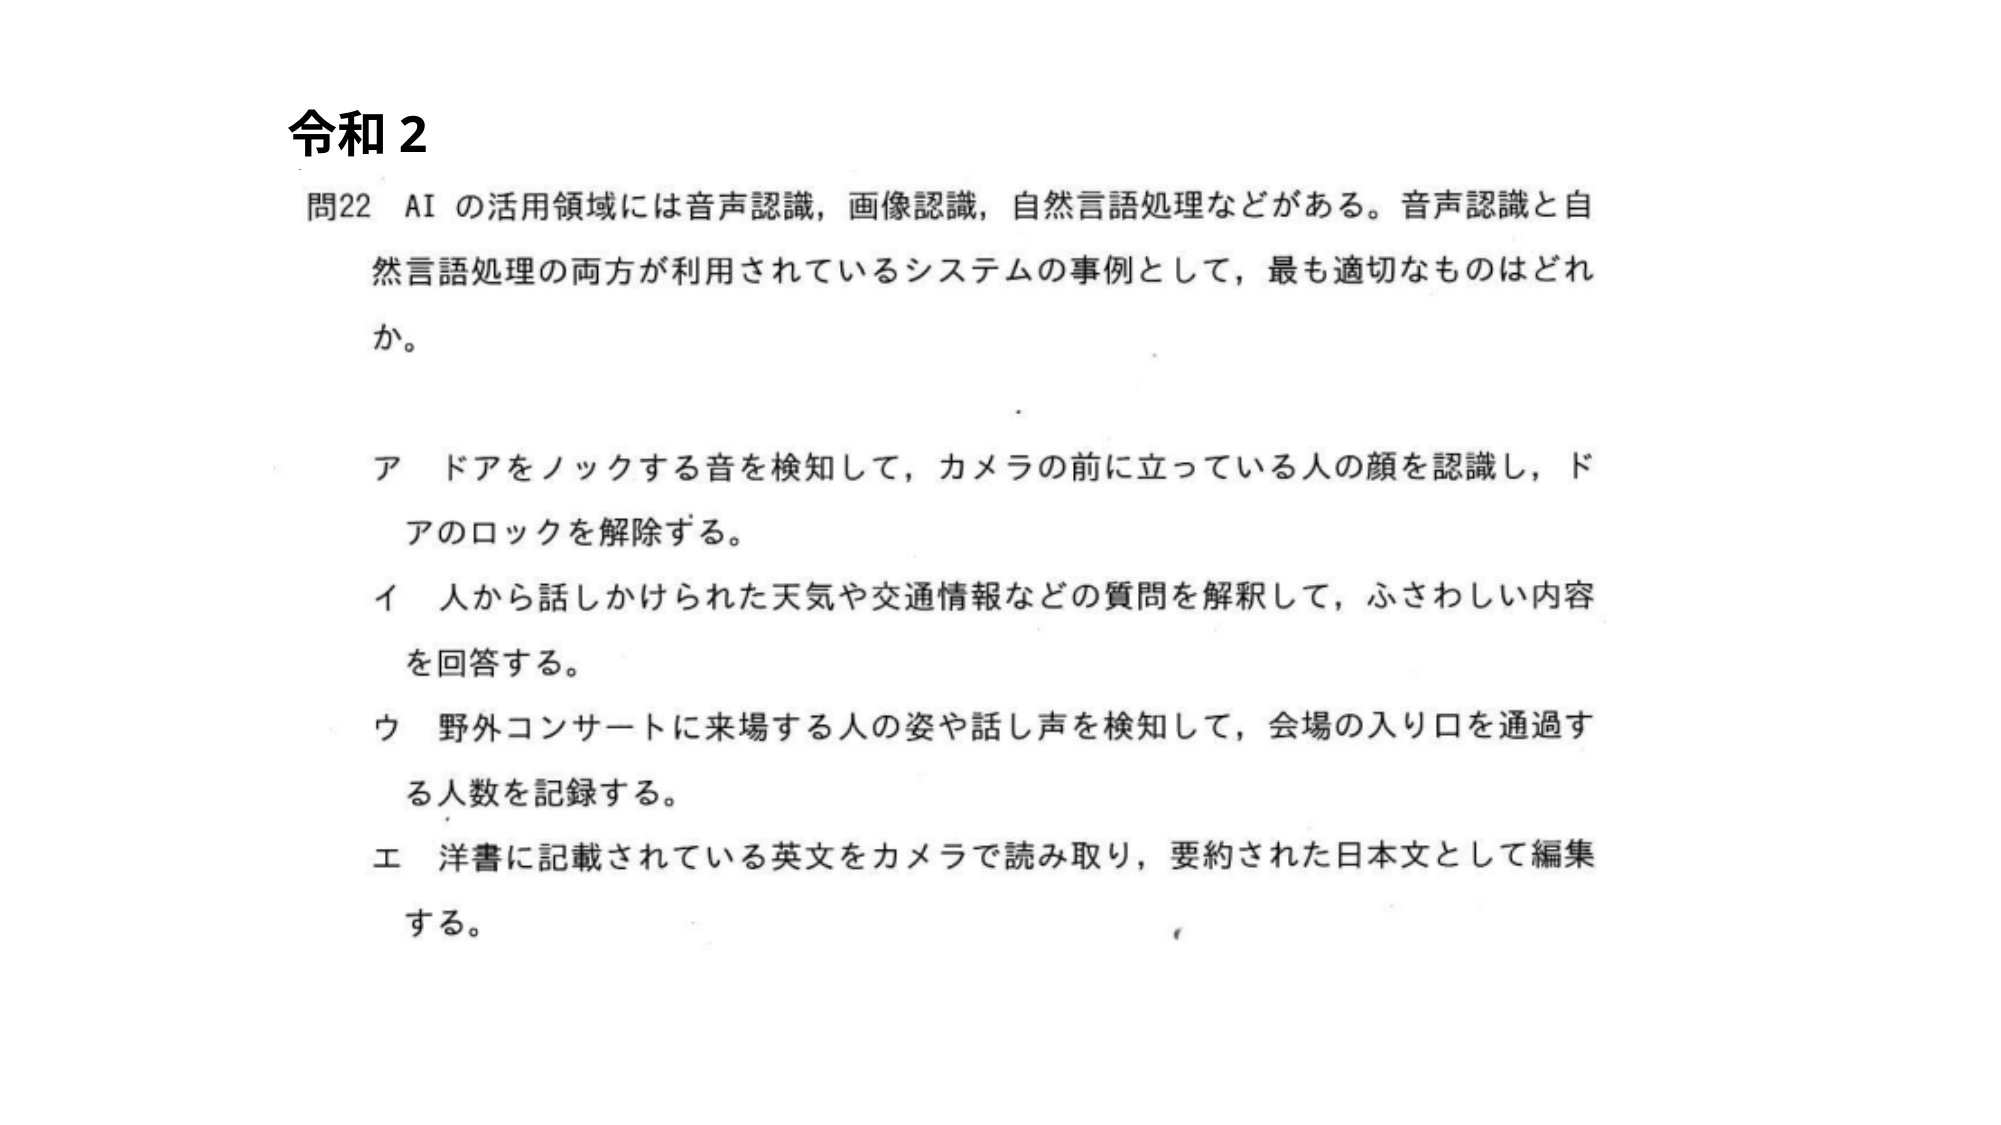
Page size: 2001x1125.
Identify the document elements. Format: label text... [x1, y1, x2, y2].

picture [272, 170, 1650, 960]
text_box 令和2年 [272, 94, 504, 170]
